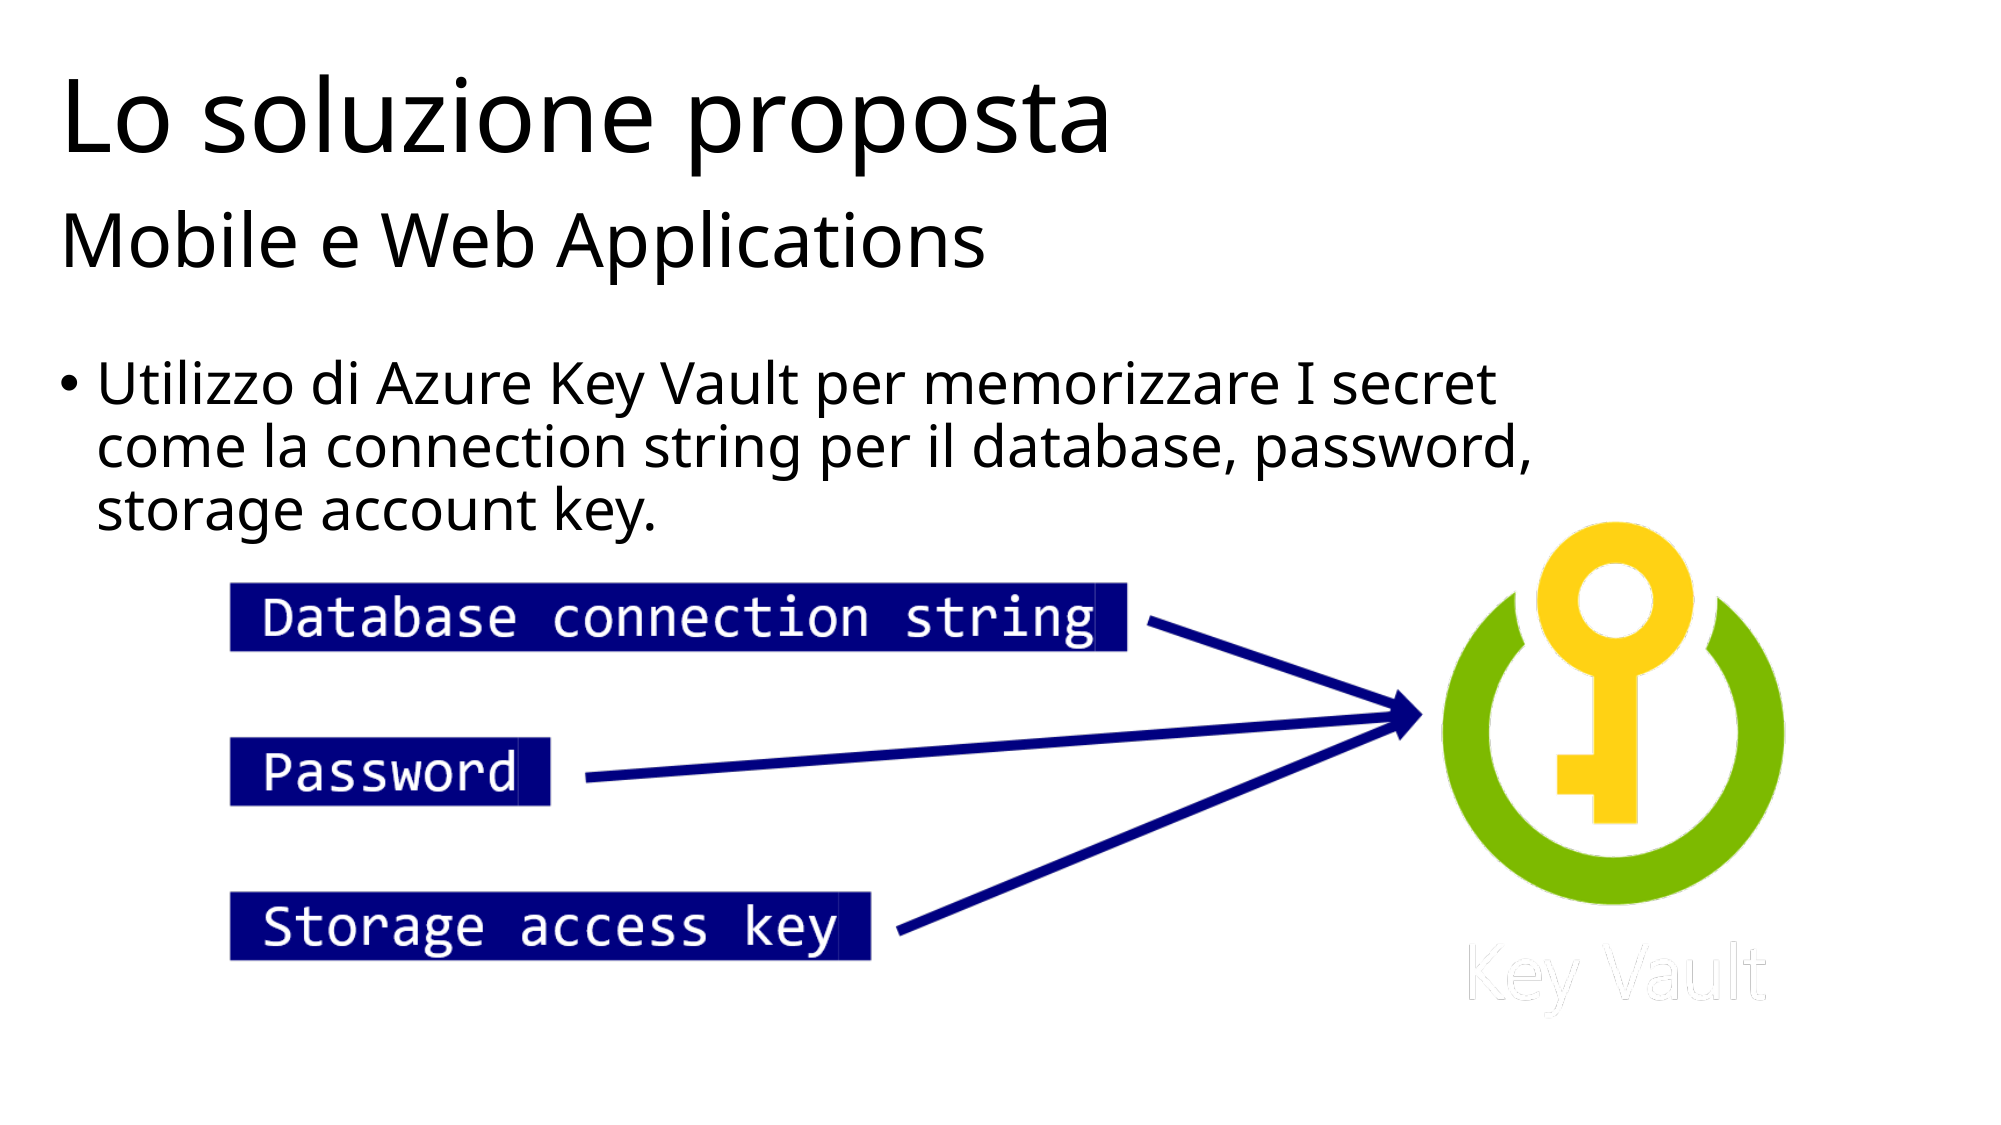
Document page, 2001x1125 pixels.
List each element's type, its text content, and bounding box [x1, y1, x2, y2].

picture [195, 521, 1805, 1046]
text_box Lo soluzione proposta [44, 45, 1957, 193]
list Mobile e Web Applications Utilizzo di Azure Key Vault per memorizzare I secret come la connection string per il database, password, storage account key. [44, 195, 1610, 599]
